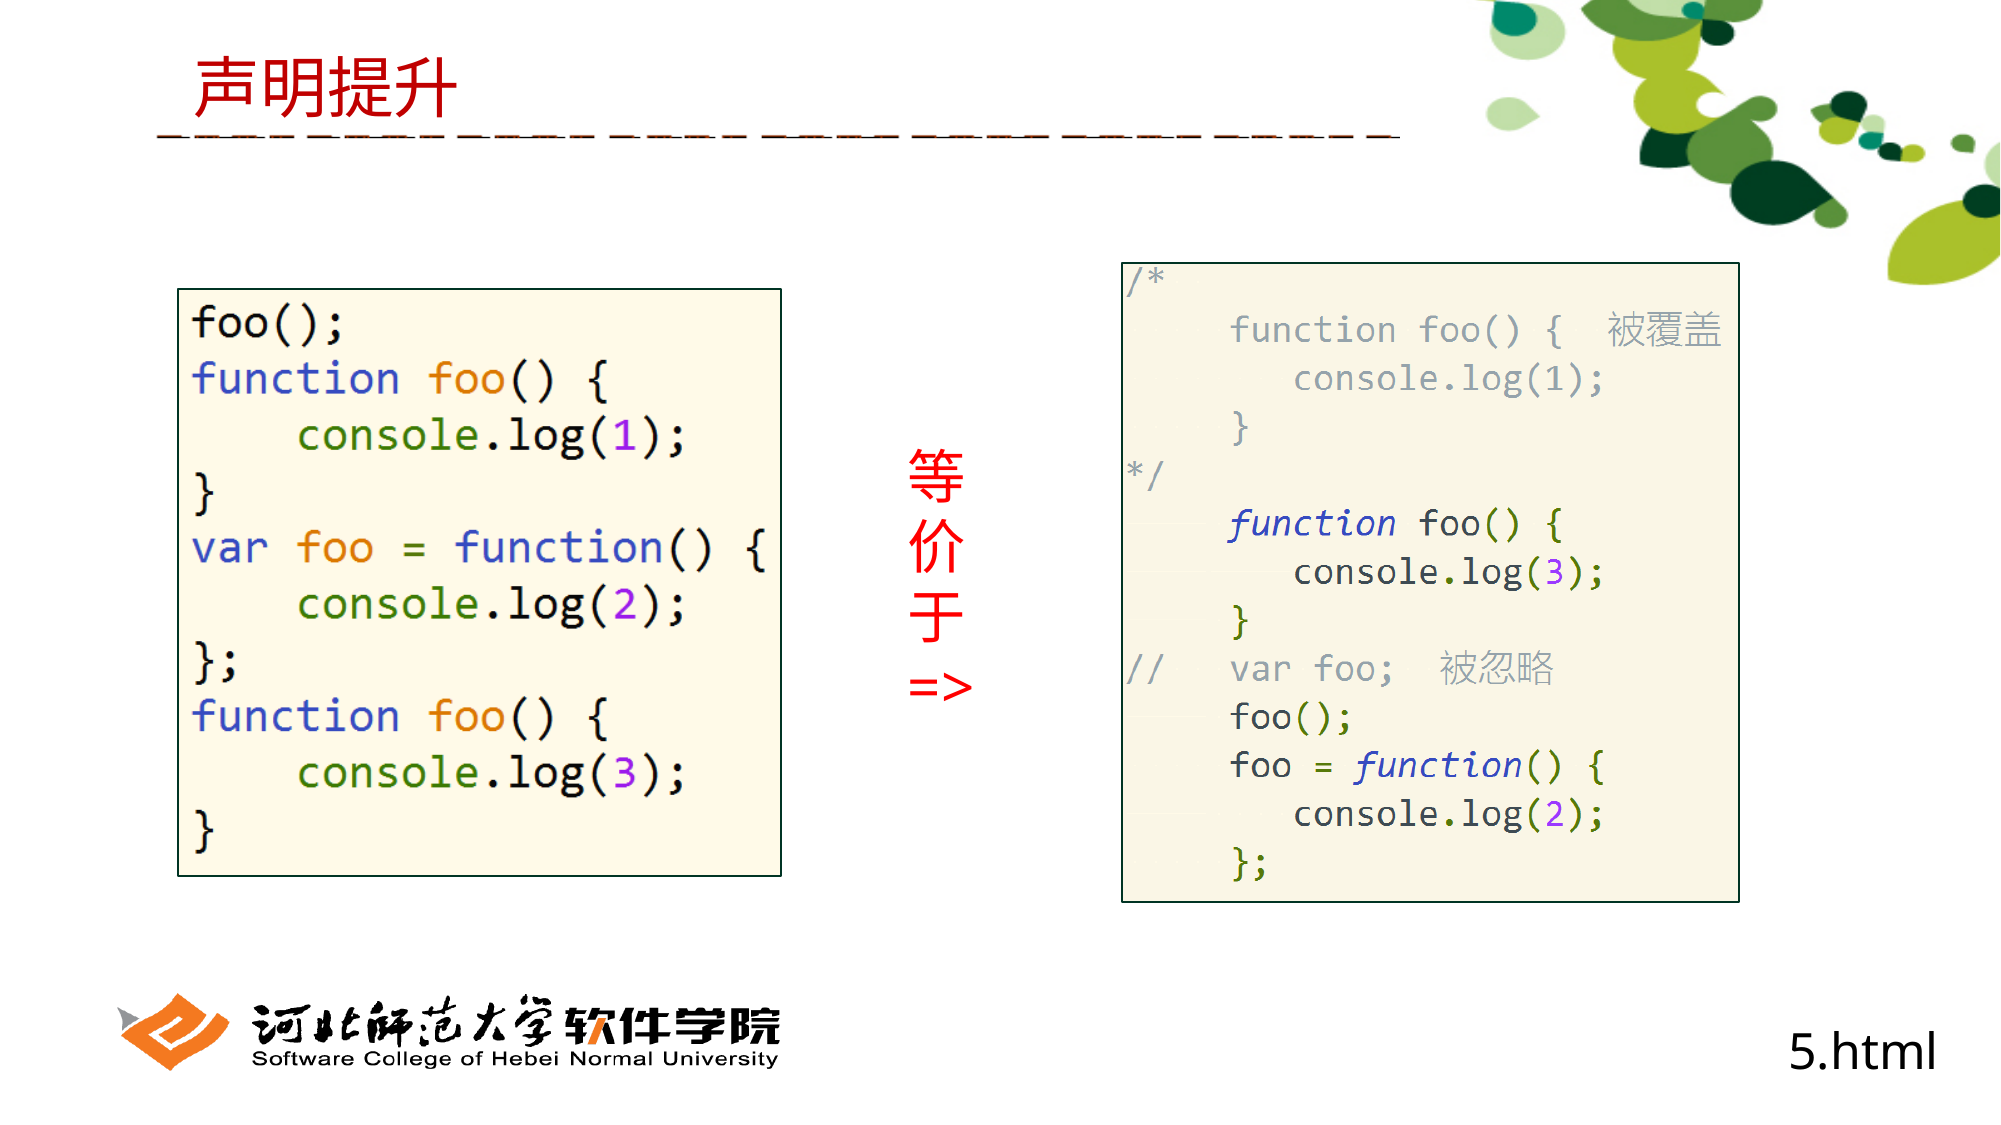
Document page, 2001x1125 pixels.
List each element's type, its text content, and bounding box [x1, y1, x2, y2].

picture [0, 0, 2001, 1125]
list 声明提升 [178, 38, 1523, 120]
text_box 5.html [1773, 1011, 1954, 1087]
text_box 等价于 => [893, 432, 1032, 728]
